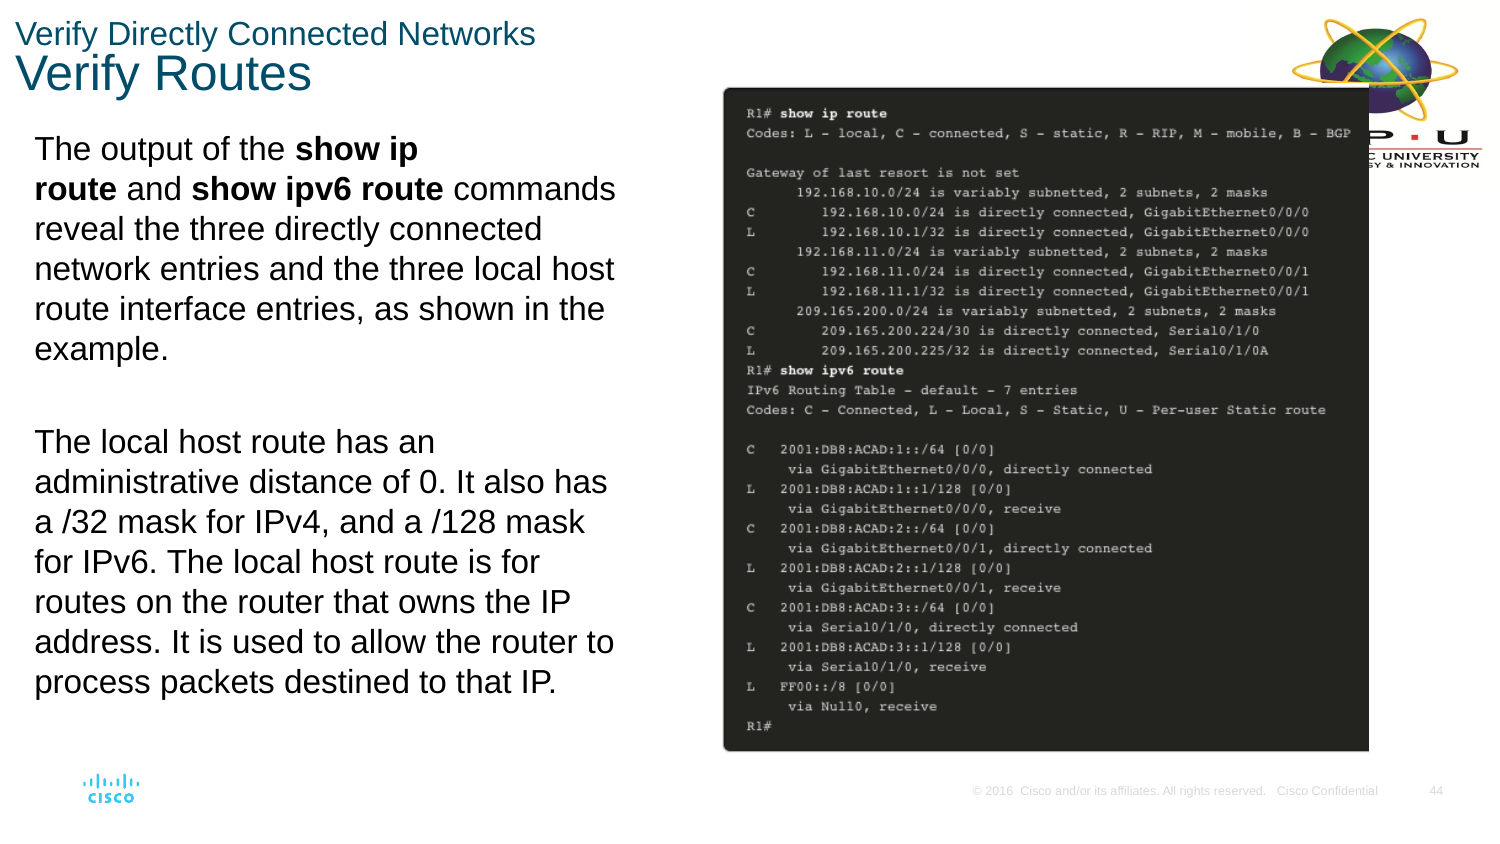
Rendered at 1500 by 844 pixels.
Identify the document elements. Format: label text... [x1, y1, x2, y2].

title Verify Directly Connected Networks Verify Routes [0, 0, 1369, 121]
list The output of the show ip route and show ipv6 route commands reveal the three directly connected network entries and the three local host route interface entries, as shown in the example. The local host route has an administrative distance of 0. It also has a /32 mask for IPv4, and a /128 mask for IPv6. The local host route is for routes on the router that owns the IP address. It is used to allow the router to process packets destined to that IP. [19, 120, 637, 726]
picture [719, 0, 1500, 761]
